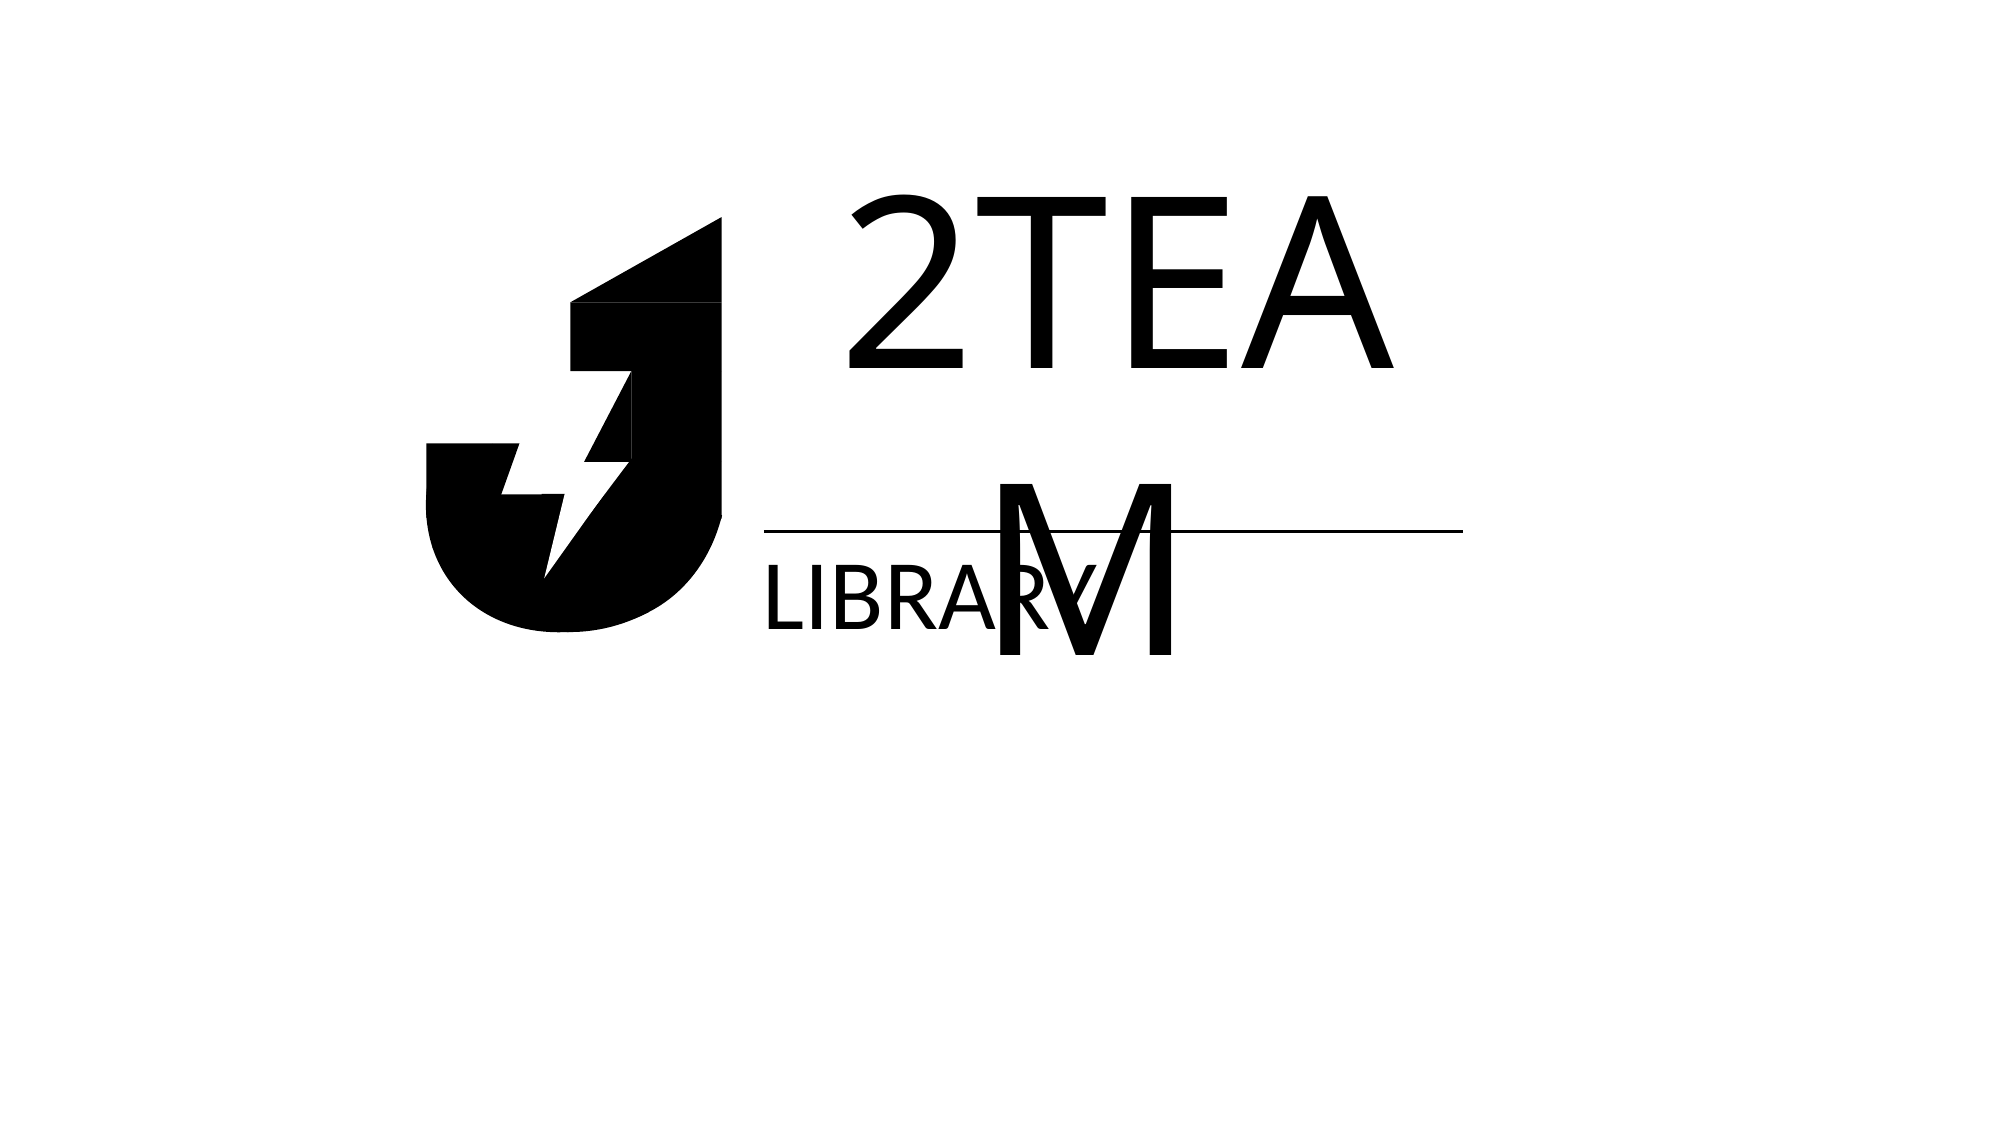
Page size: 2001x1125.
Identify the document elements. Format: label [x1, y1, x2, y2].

text_box [351, 183, 1579, 700]
